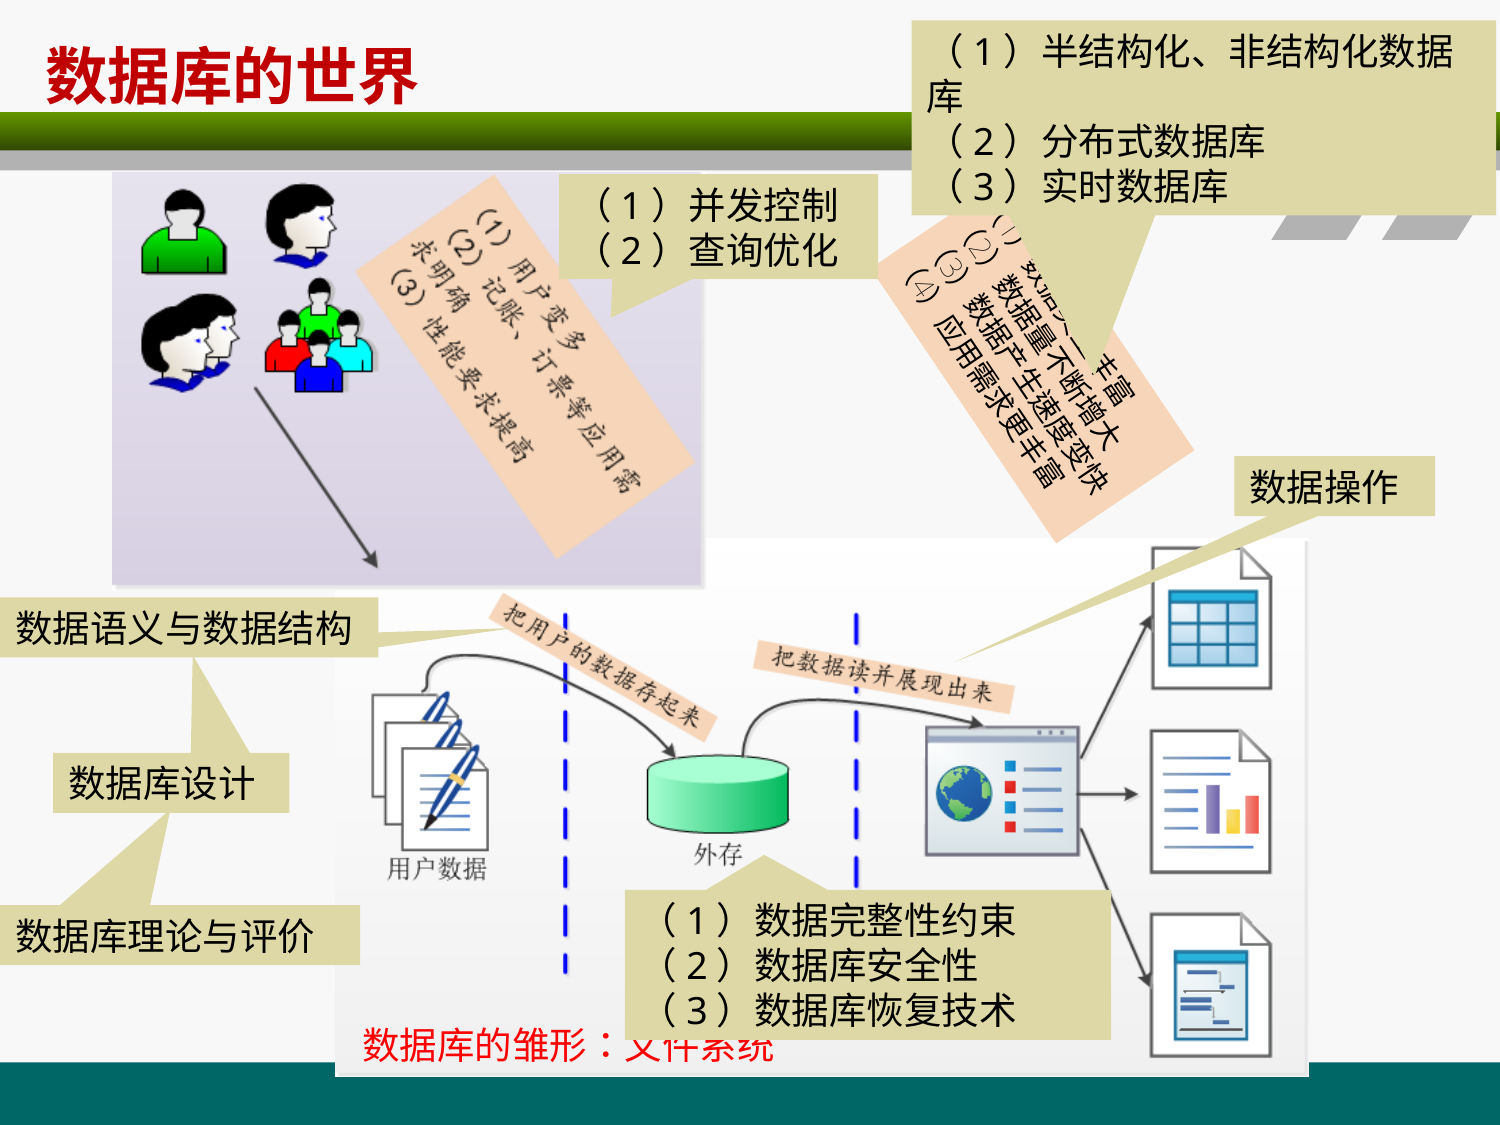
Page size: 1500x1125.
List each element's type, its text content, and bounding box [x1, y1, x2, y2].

text_box 数据语义与数据结构 [0, 597, 330, 658]
text_box 数据库设计 [53, 655, 290, 813]
picture [111, 172, 1309, 1077]
text_box 数据操作 [1225, 456, 1436, 536]
text_box （1）半结构化、非结构化数据库 （2）分布式数据库 （3）实时数据库 [911, 20, 1497, 216]
title 数据库的世界 [30, 24, 911, 125]
text_box 数据库理论与评价 [0, 809, 330, 966]
text_box （1）并发控制 （2）查询优化 [709, 174, 864, 280]
